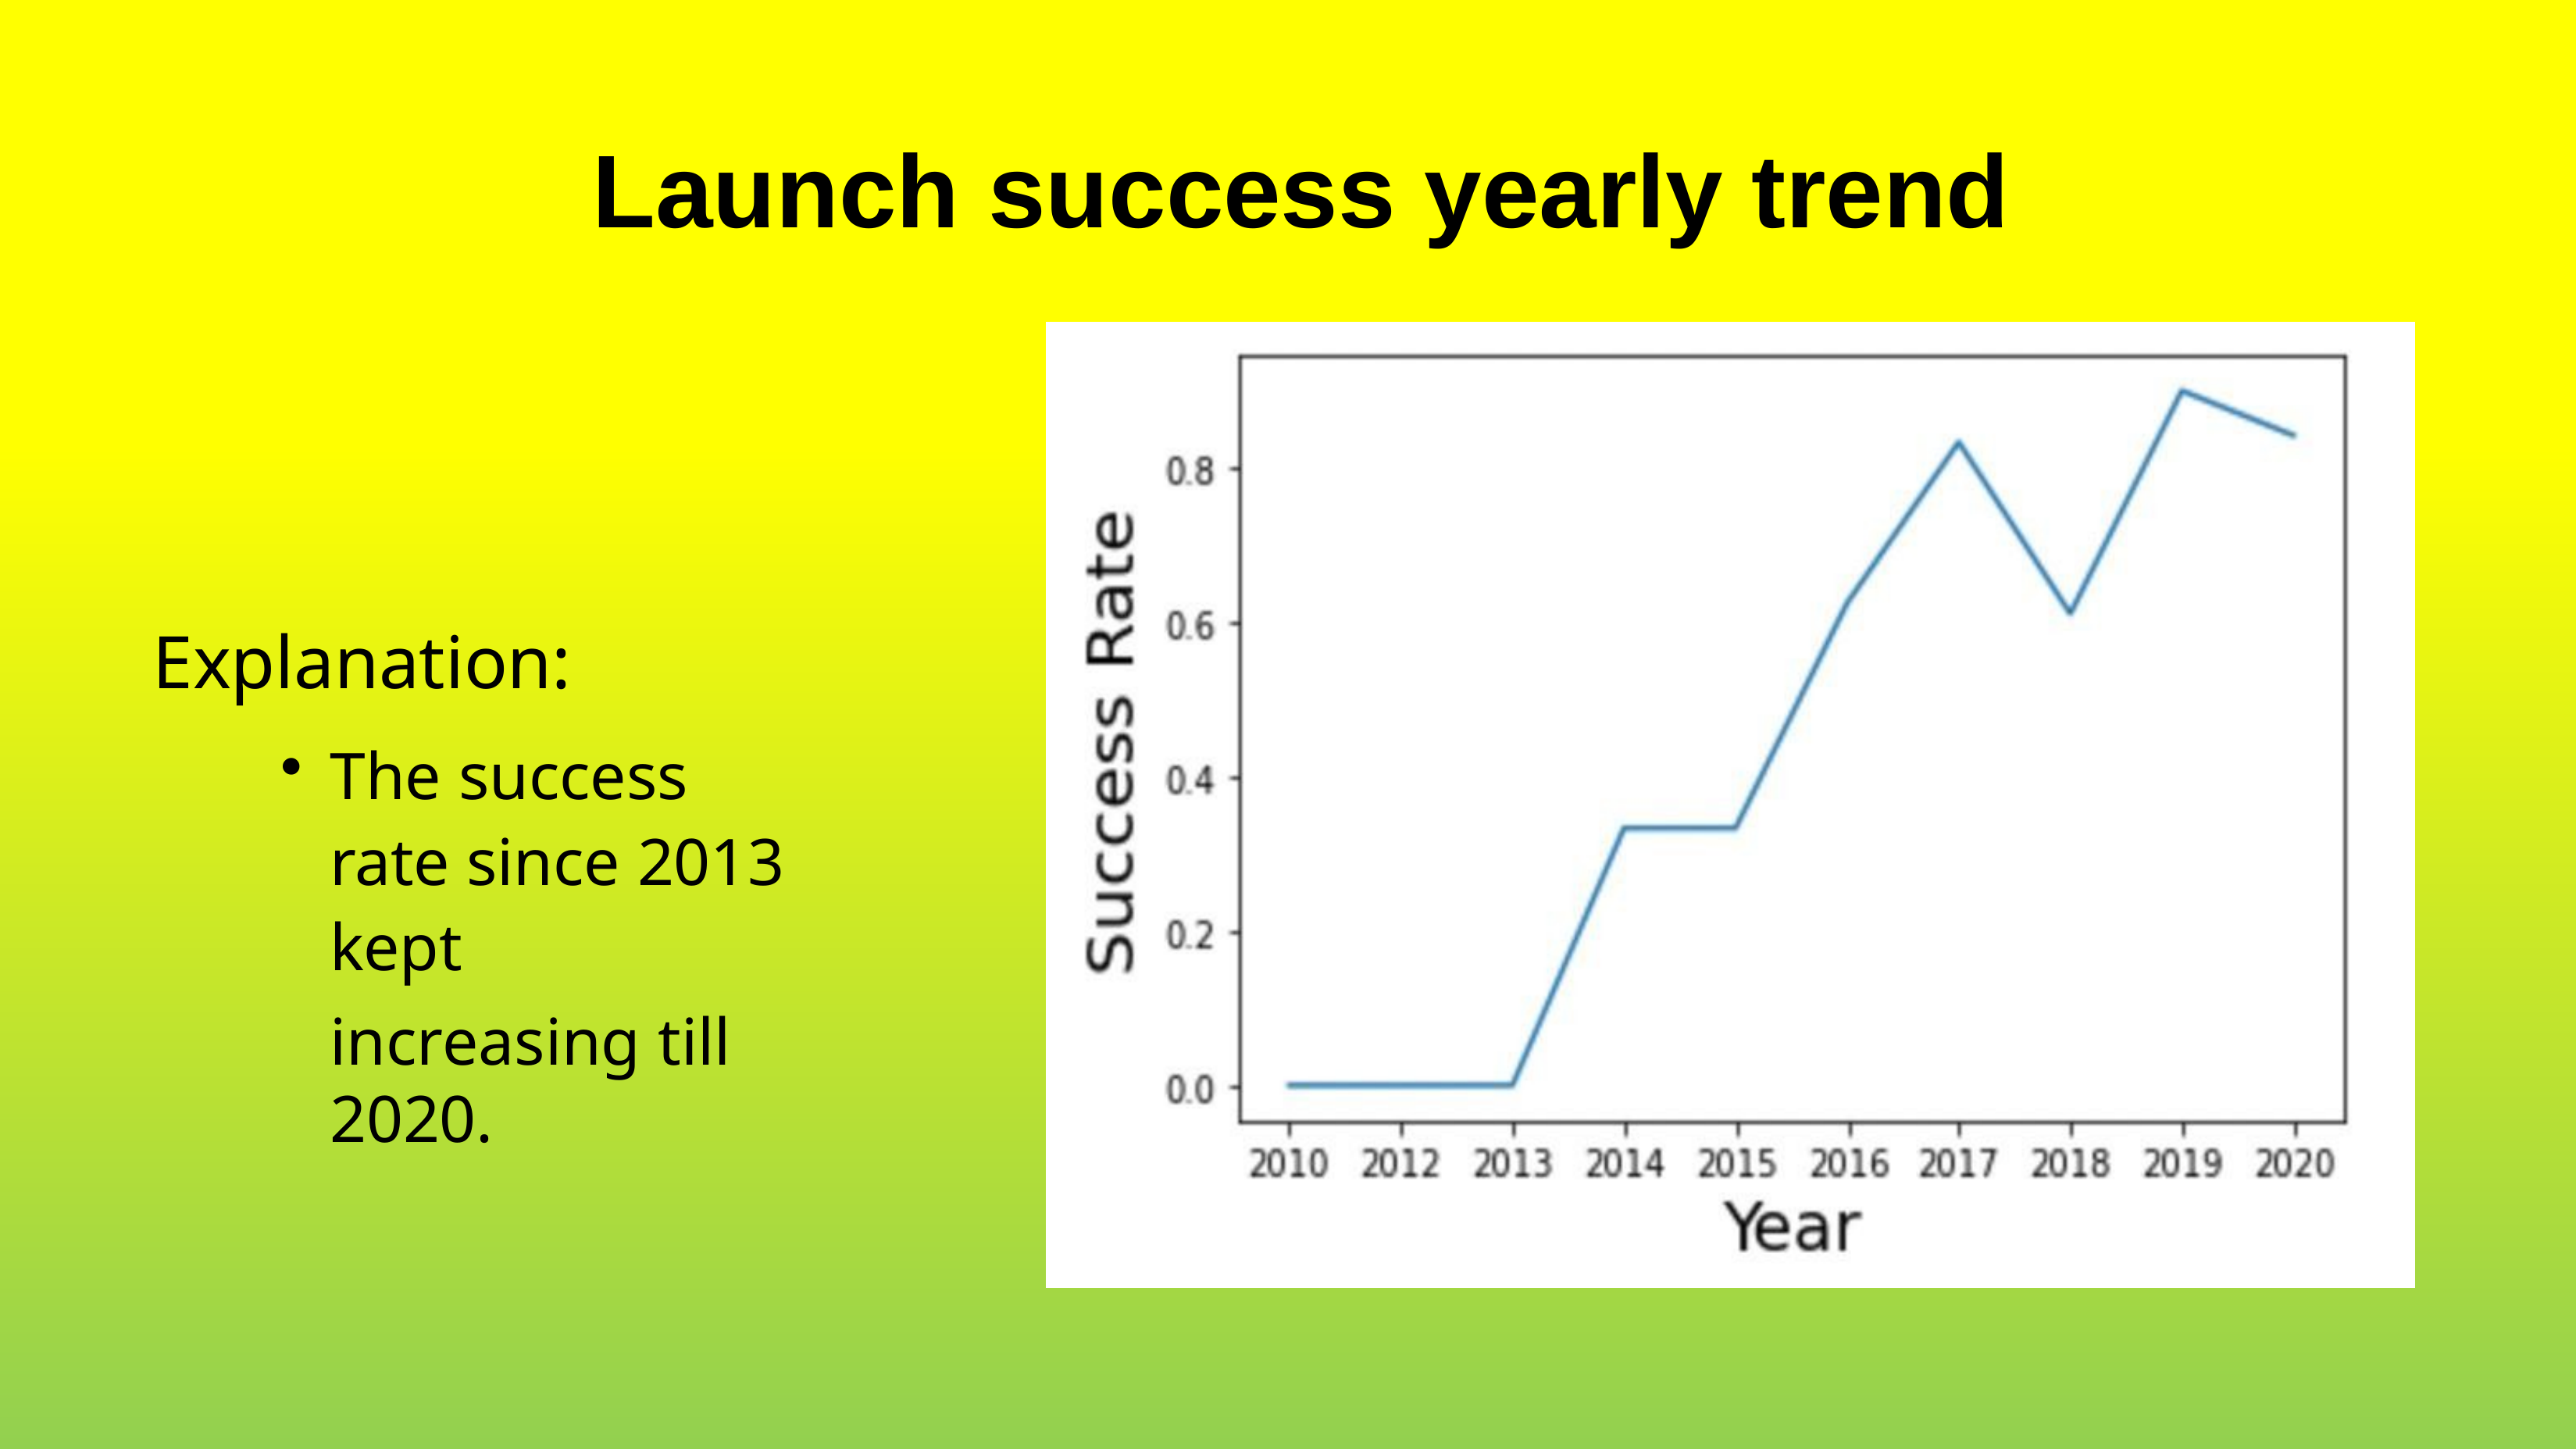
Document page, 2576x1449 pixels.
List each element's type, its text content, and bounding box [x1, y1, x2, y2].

title Launch success yearly trend [562, 38, 2030, 366]
picture [1046, 321, 2415, 1289]
text_box Explanation: The success rate since 2013 kept increasing till 2020. [151, 577, 882, 1155]
